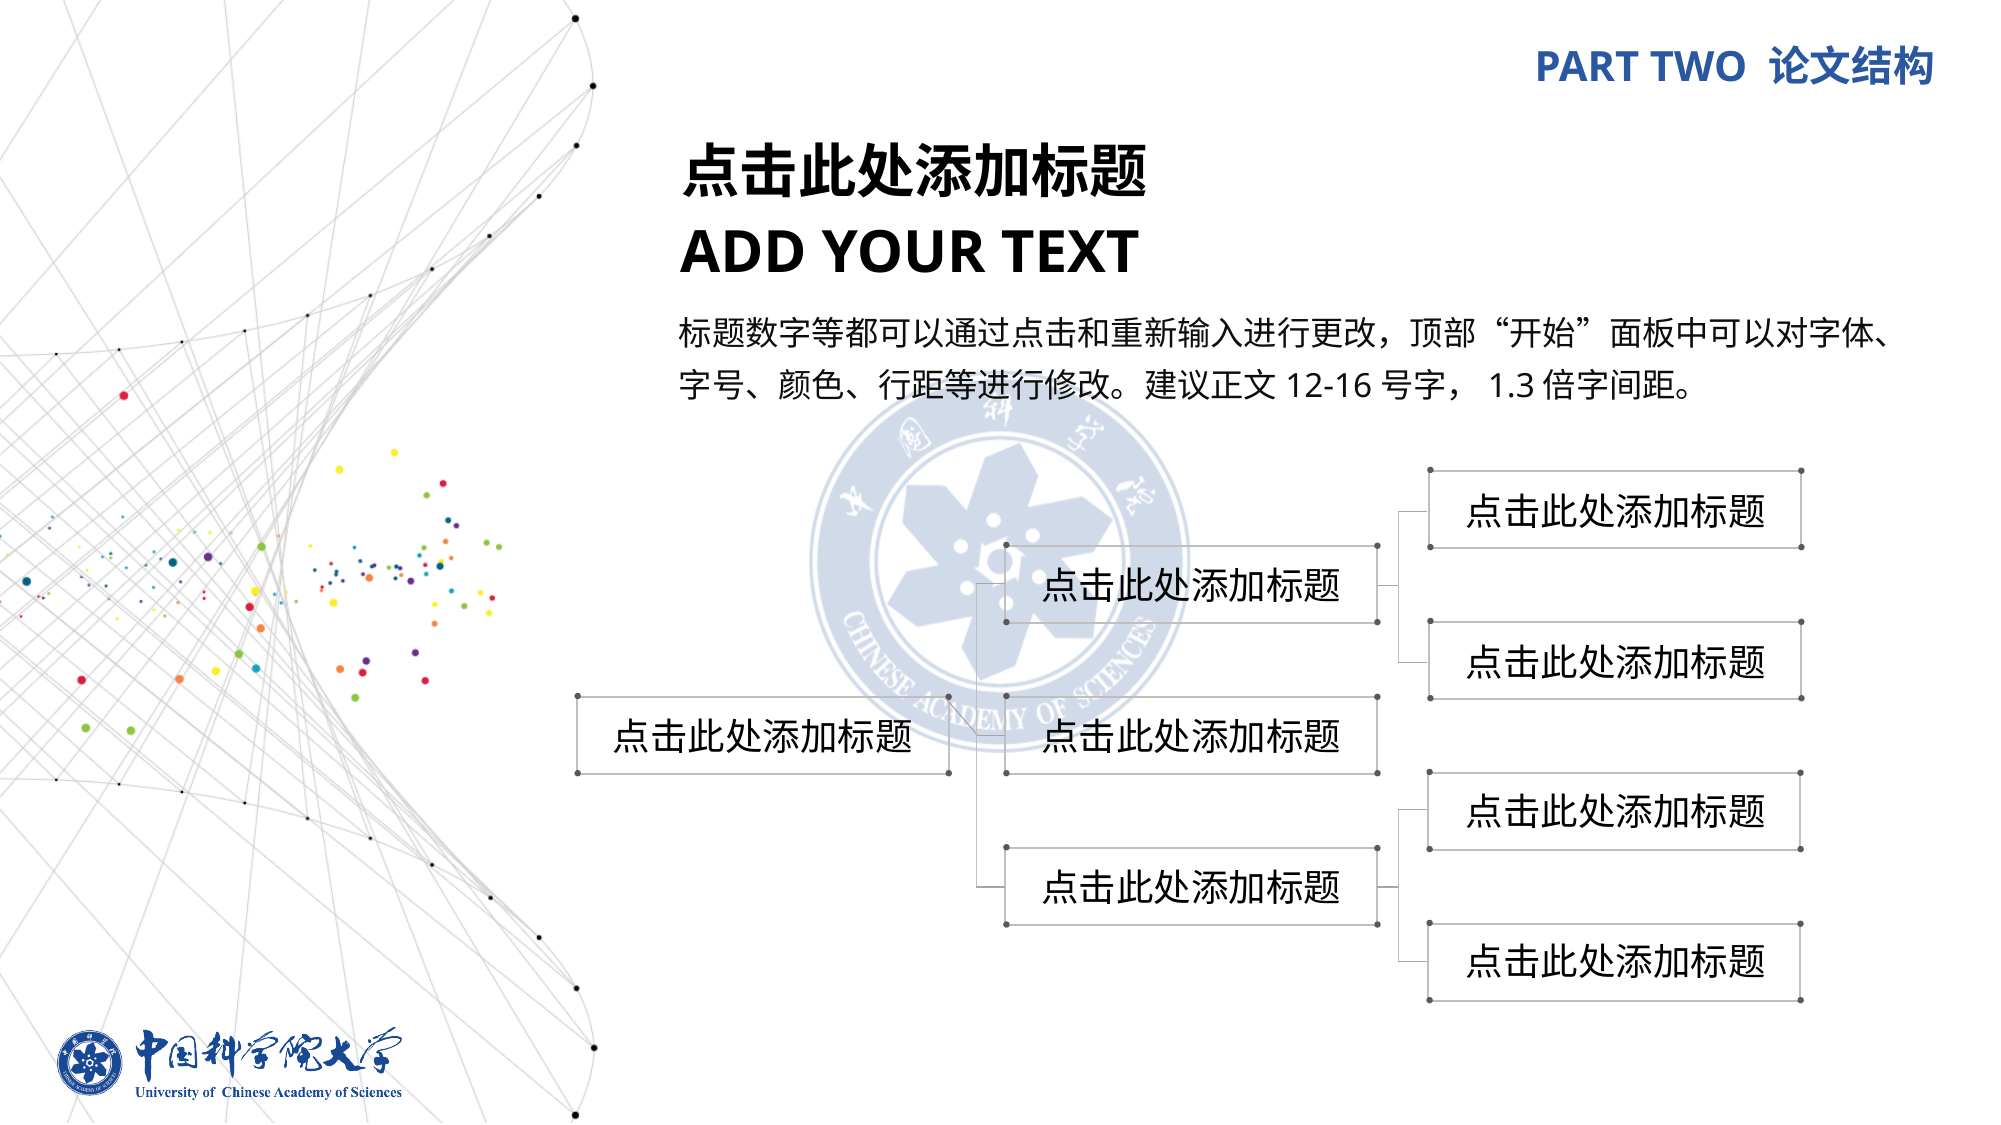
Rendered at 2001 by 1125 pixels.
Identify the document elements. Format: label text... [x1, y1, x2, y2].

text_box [1426, 768, 1804, 853]
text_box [1003, 844, 1381, 928]
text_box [1427, 466, 1805, 551]
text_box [1003, 692, 1381, 777]
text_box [574, 692, 952, 777]
text_box 标题数字等都可以通过点击和重新输入进行更改，顶部“开始”面板中可以对字体、字号、颜色、行距等进行修改。建议正文12-16号字，1.3倍字间距。 [664, 292, 1950, 412]
text_box ADD YOUR TEXT [665, 206, 1155, 292]
list PART TWO 论文结构 [1407, 35, 1951, 101]
text_box 点击此处添加标题 [667, 126, 1163, 212]
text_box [1426, 919, 1804, 1004]
picture [0, 0, 688, 1123]
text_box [1427, 617, 1805, 702]
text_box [1003, 541, 1381, 626]
